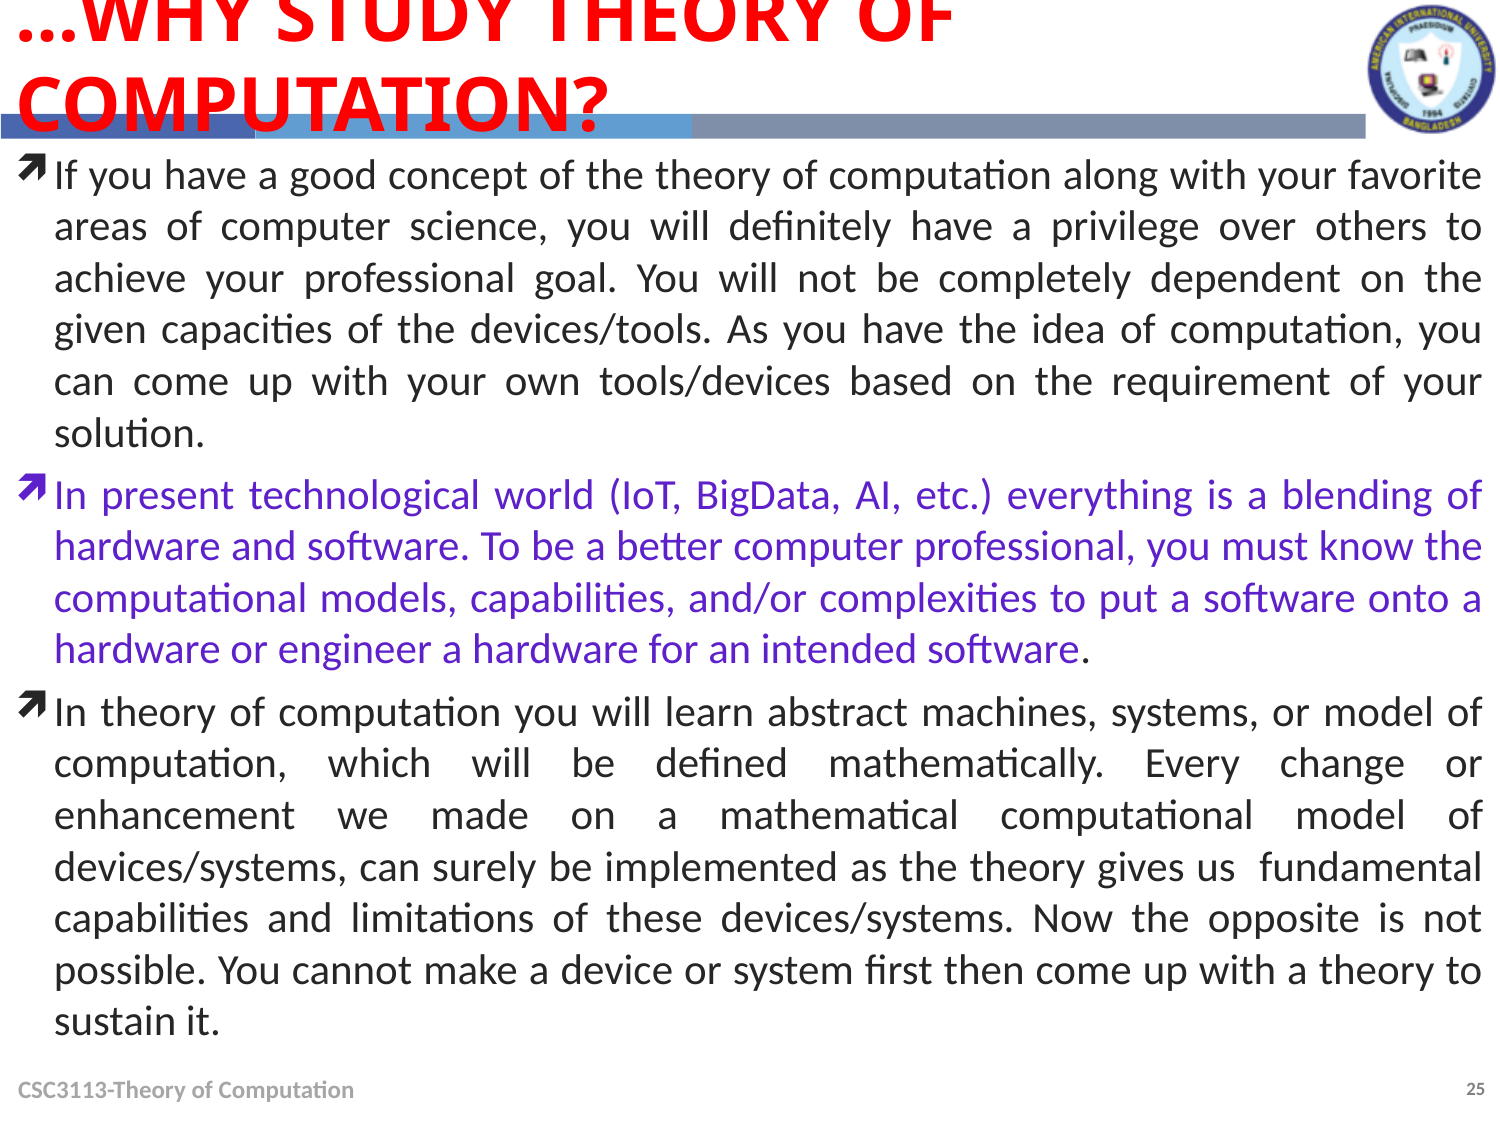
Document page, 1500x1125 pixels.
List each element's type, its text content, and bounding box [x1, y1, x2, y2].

footer CSC3113-Theory of Computation [3, 1058, 1008, 1119]
picture [1365, 2, 1499, 137]
list …Why study Theory of Computation? [0, 0, 1366, 114]
list If you have a good concept of the theory of computation along with your favorite areas of computer science, you will definitely have a privilege over others to achieve your professional goal. You will not be completely dependent on the given capacities of the devices/tools. As you have the idea of computation, you can come up with your own tools/devices based on the requirement of your solution. In present technological world (IoT, BigData, AI, etc.) everything is a blending of hardware and software. To be a better computer professional, you must know the computational models, capabilities, and/or complexities to put a software onto a hardware or engineer a hardware for an intended software. In theory of computation you will learn abstract machines, systems, or model of computation, which will be defined mathematically. Every change or enhancement we made on a mathematical computational model of devices/systems, can surely be implemented as the theory gives us fundamental capabilities and limitations of these devices/systems. Now the opposite is not possible. You cannot make a device or system first then come up with a theory to sustain it. [0, 138, 1499, 1056]
